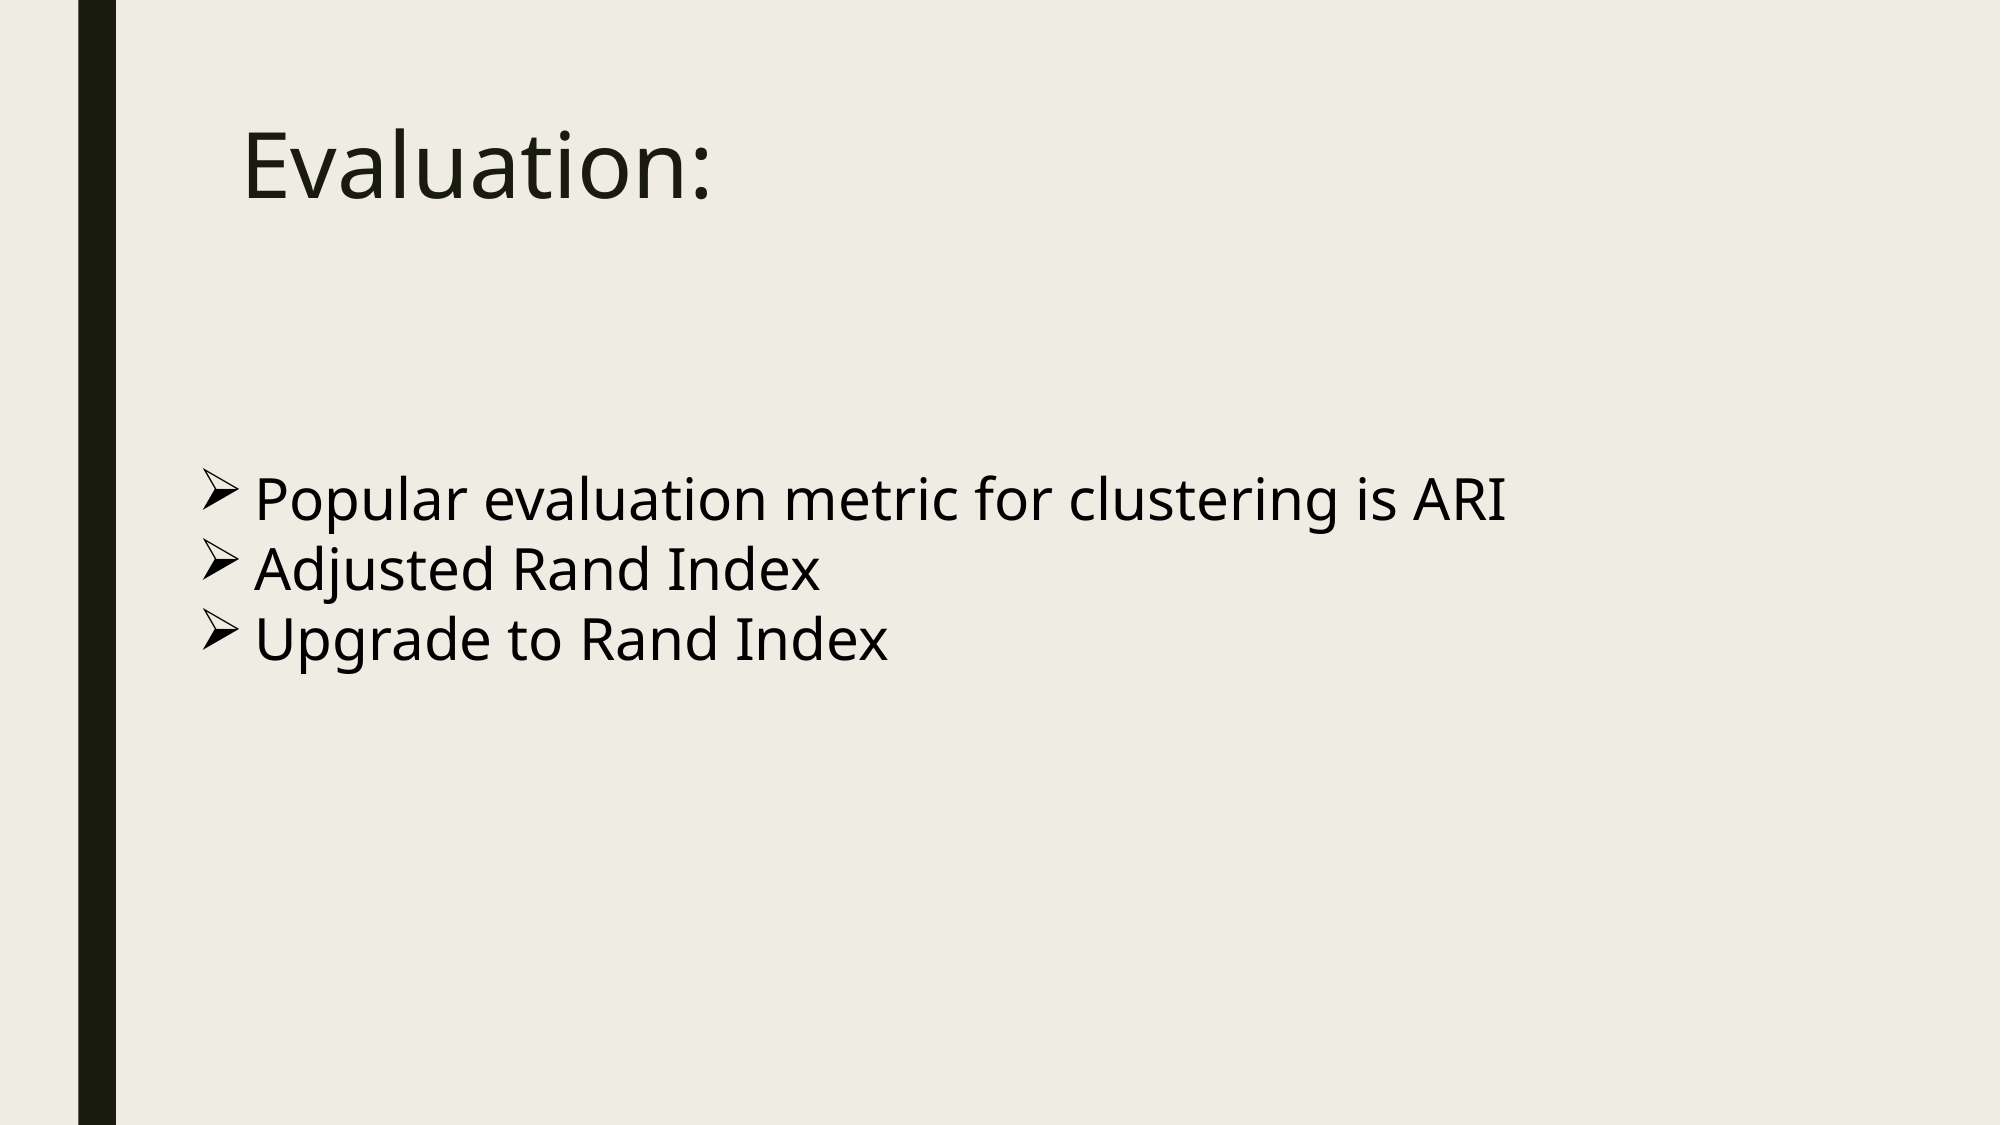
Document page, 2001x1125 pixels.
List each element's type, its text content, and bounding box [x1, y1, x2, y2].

text_box Popular evaluation metric for clustering is ARI Adjusted Rand Index Upgrade to Rand Index [183, 454, 1915, 1125]
title Evaluation: [225, 112, 1800, 357]
